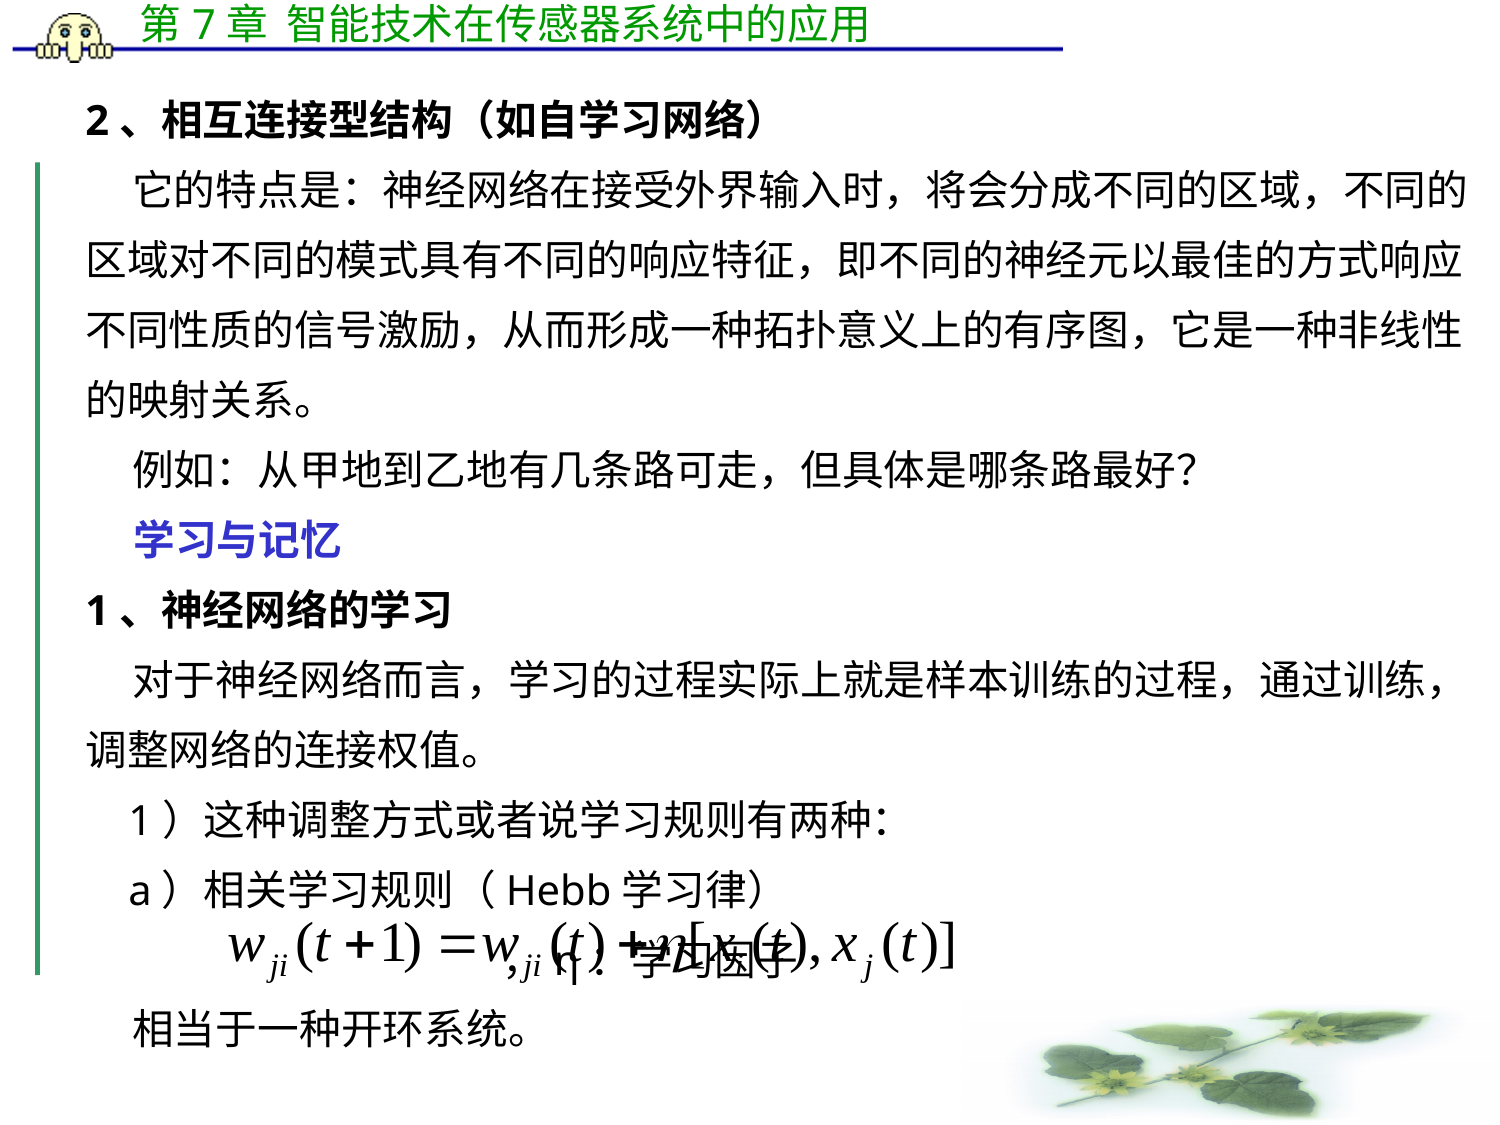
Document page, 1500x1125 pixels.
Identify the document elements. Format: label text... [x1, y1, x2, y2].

picture [852, 13, 863, 17]
picture [312, 13, 320, 19]
picture [752, 25, 760, 35]
picture [587, 32, 594, 38]
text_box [218, 904, 965, 995]
picture [391, 23, 404, 32]
picture [726, 14, 738, 26]
picture [838, 20, 848, 27]
picture [565, 13, 571, 20]
picture [12, 13, 1063, 63]
text_box [374, 470, 1125, 569]
picture [752, 13, 760, 22]
picture [711, 14, 723, 26]
picture [838, 13, 848, 17]
text_box 2、相互连接型结构（如自学习网络） 它的特点是：神经网络在接受外界输入时，将会分成不同的区域，不同的区域对不同的模式具有不同的响应特征，即不同的神经元以最佳的方式响应不同性质的信号激励，从而形成一种拓扑意义上的有序图，它是一种非线性的映射关系。 例如：从甲地到乙地有几条路可走，但具体是哪条路最好？ 学习与记忆 1、神经网络的学习 对于神经网络而言，学习的过程实际上就是样本训练的过程，通过训练，调整网络的连接权值。 1）这种调整方式或者说学习规则有两种： a）相关学习规则（Hebb学习律） ，η：学习因子 相当于一种开环系统。 [70, 66, 1500, 1125]
picture [633, 13, 646, 17]
picture [852, 20, 863, 27]
picture [605, 32, 612, 38]
